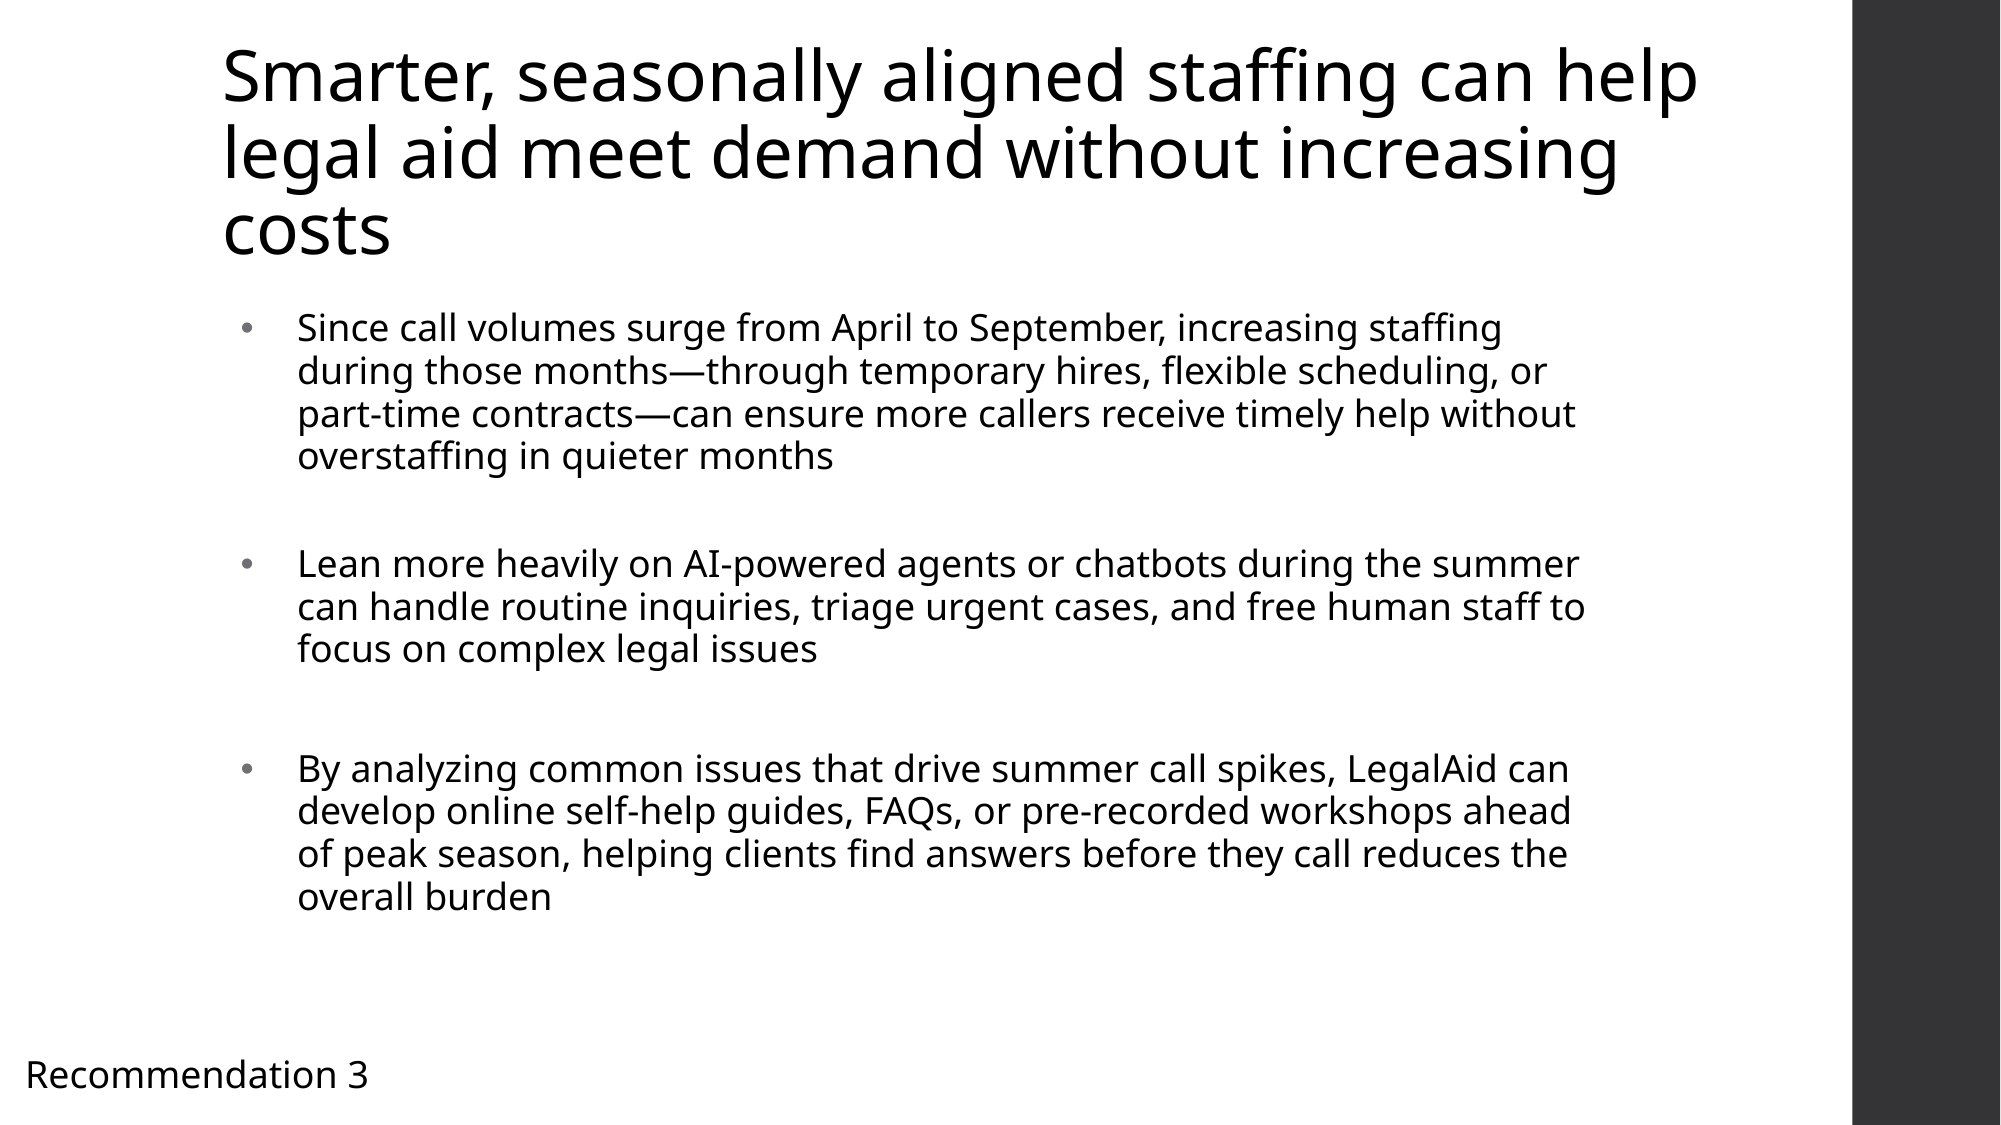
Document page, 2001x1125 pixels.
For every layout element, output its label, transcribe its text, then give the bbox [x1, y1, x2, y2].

list By analyzing common issues that drive summer call spikes, LegalAid can develop online self-help guides, FAQs, or pre-recorded workshops ahead of peak season, helping clients find answers before they call reduces the overall burden [206, 740, 1617, 946]
list Since call volumes surge from April to September, increasing staffing during those months—through temporary hires, flexible scheduling, or part-time contracts—can ensure more callers receive timely help without overstaffing in quieter months [206, 299, 1617, 505]
list Lean more heavily on AI-powered agents or chatbots during the summer can handle routine inquiries, triage urgent cases, and free human staff to focus on complex legal issues [206, 535, 1617, 740]
list Recommendation 3 [10, 1046, 416, 1115]
title Smarter, seasonally aligned staffing can help legal aid meet demand without increasing costs [206, 60, 1797, 278]
